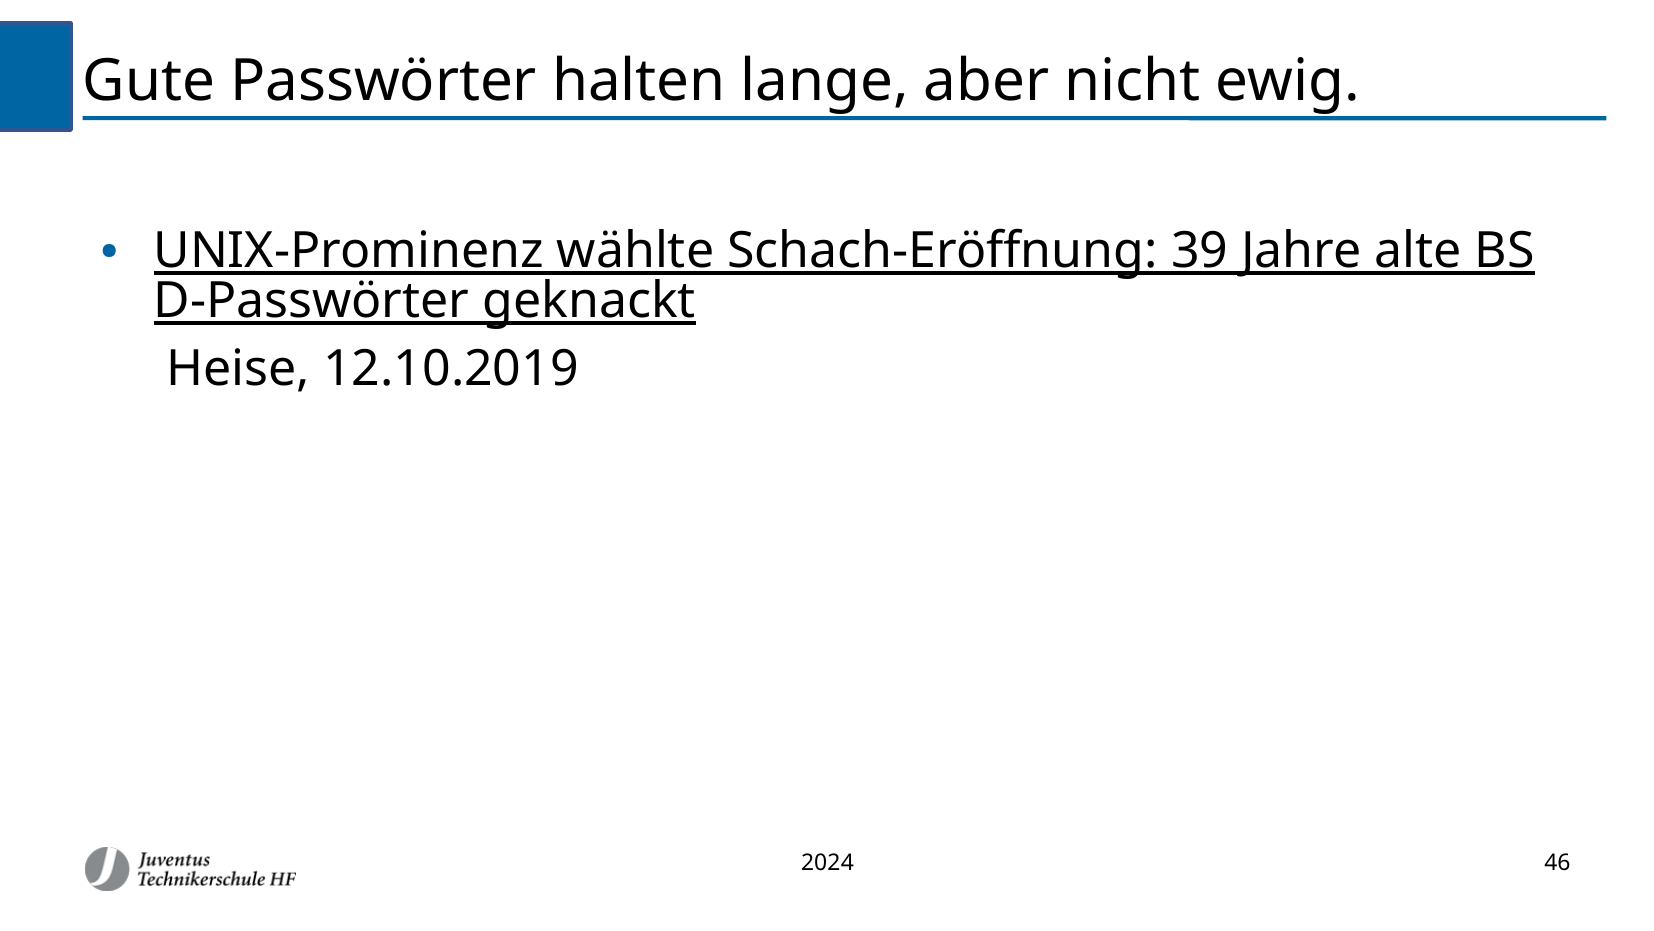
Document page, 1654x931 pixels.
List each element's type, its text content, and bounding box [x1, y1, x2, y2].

footer 2024 [565, 847, 1090, 912]
slide_number 46 [1185, 847, 1571, 912]
picture [85, 847, 296, 891]
list UNIX-Prominenz wählte Schach-Eröffnung: 39 Jahre alte BSD-Passwörter geknackt Heise, 12.10.2019 [82, 217, 1571, 757]
title Gute Passwörter halten lange, aber nicht ewig. [82, 37, 1571, 119]
